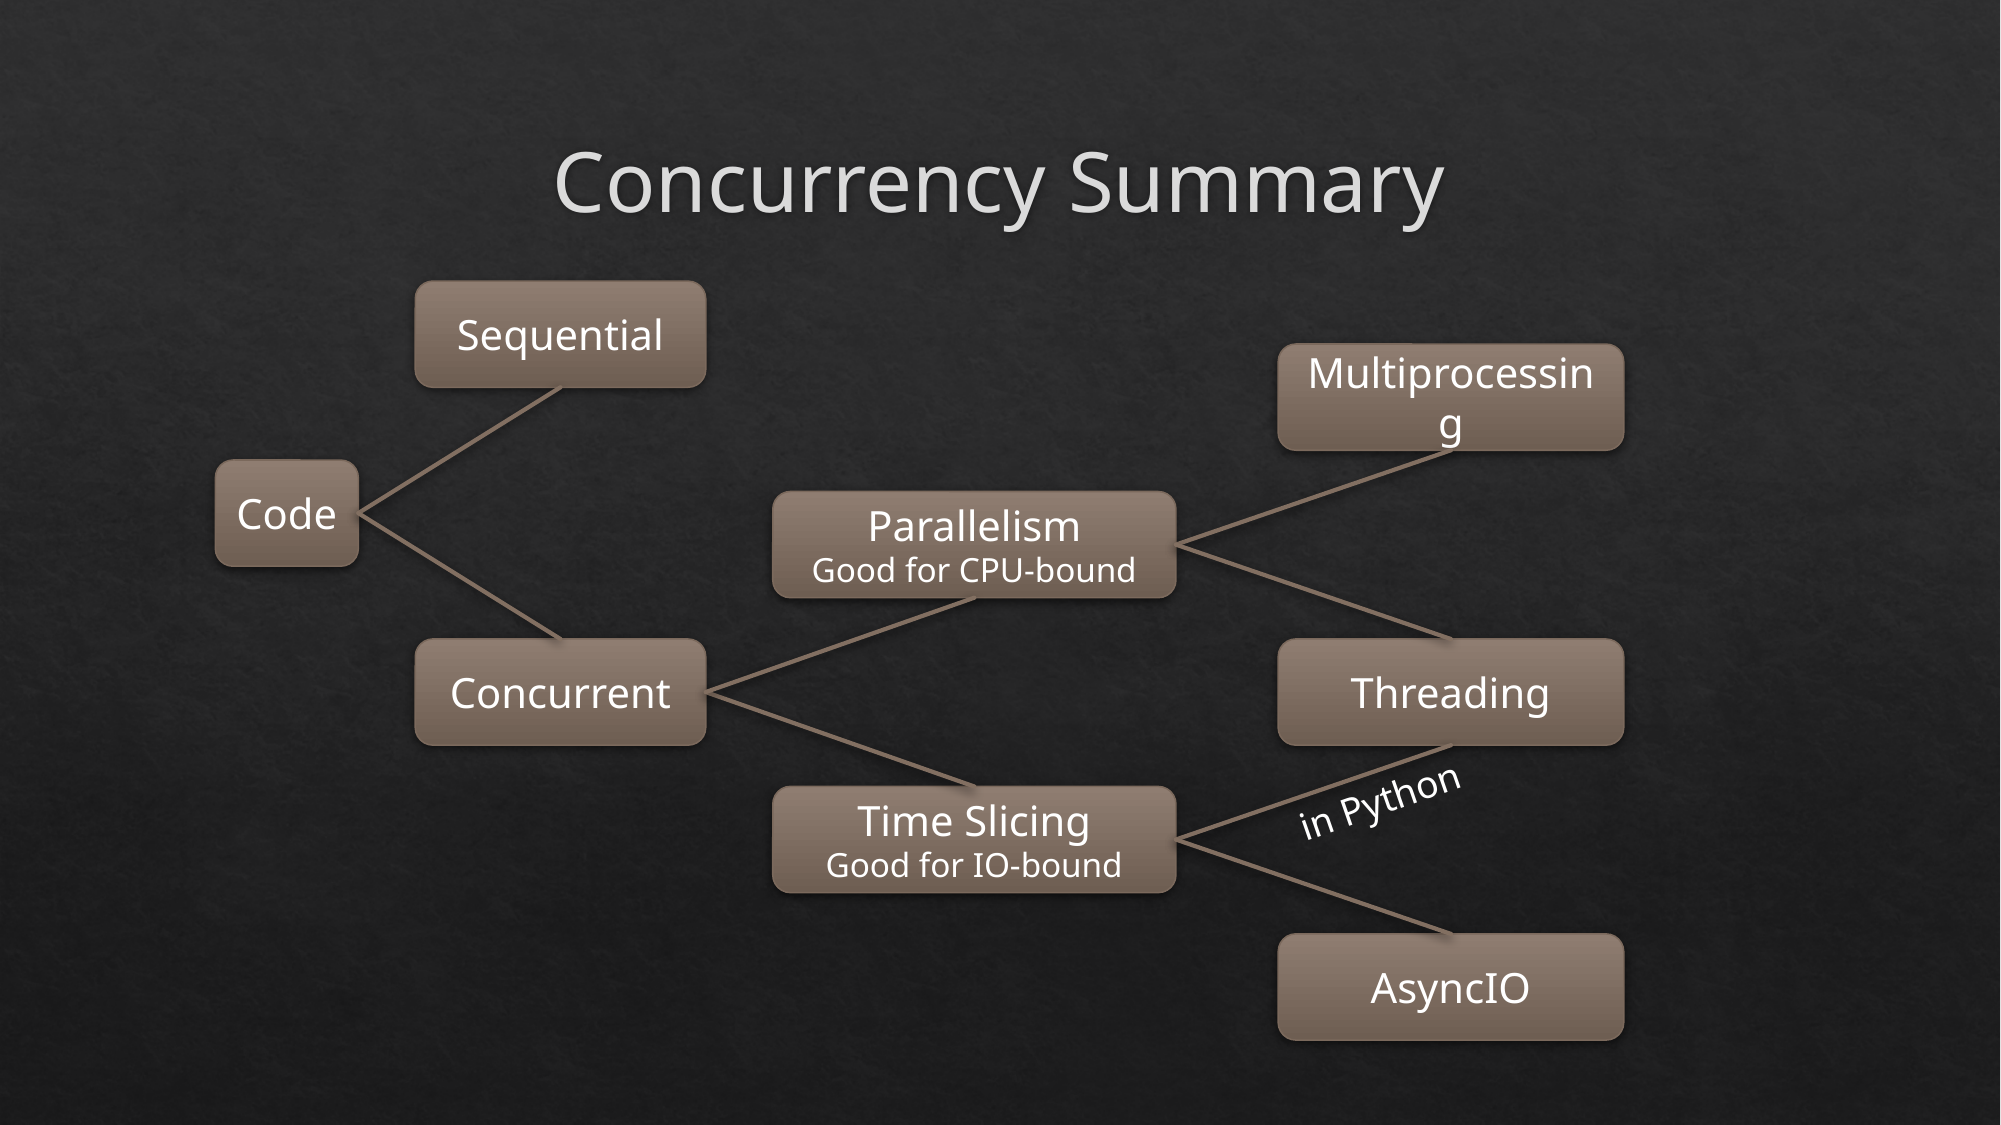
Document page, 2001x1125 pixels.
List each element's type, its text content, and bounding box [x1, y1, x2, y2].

text_box Code [215, 459, 352, 567]
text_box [1175, 449, 1452, 544]
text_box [357, 387, 561, 512]
title Concurrency Summary [149, 99, 1849, 260]
text_box Concurrent [415, 638, 700, 746]
text_box Threading [1278, 638, 1624, 746]
picture [0, 0, 2001, 1125]
text_box Multiprocessing [1278, 343, 1624, 451]
text_box Sequential [415, 281, 706, 388]
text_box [705, 700, 975, 787]
text_box Time Slicing Good for IO-bound [772, 786, 1170, 893]
text_box AsyncIO [1278, 933, 1624, 1041]
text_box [1175, 544, 1452, 640]
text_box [1175, 744, 1452, 838]
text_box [705, 597, 975, 693]
text_box Parallelism Good for CPU-bound [772, 491, 1170, 598]
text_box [1175, 839, 1452, 935]
text_box in Python [1450, 730, 1508, 805]
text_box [357, 512, 561, 640]
